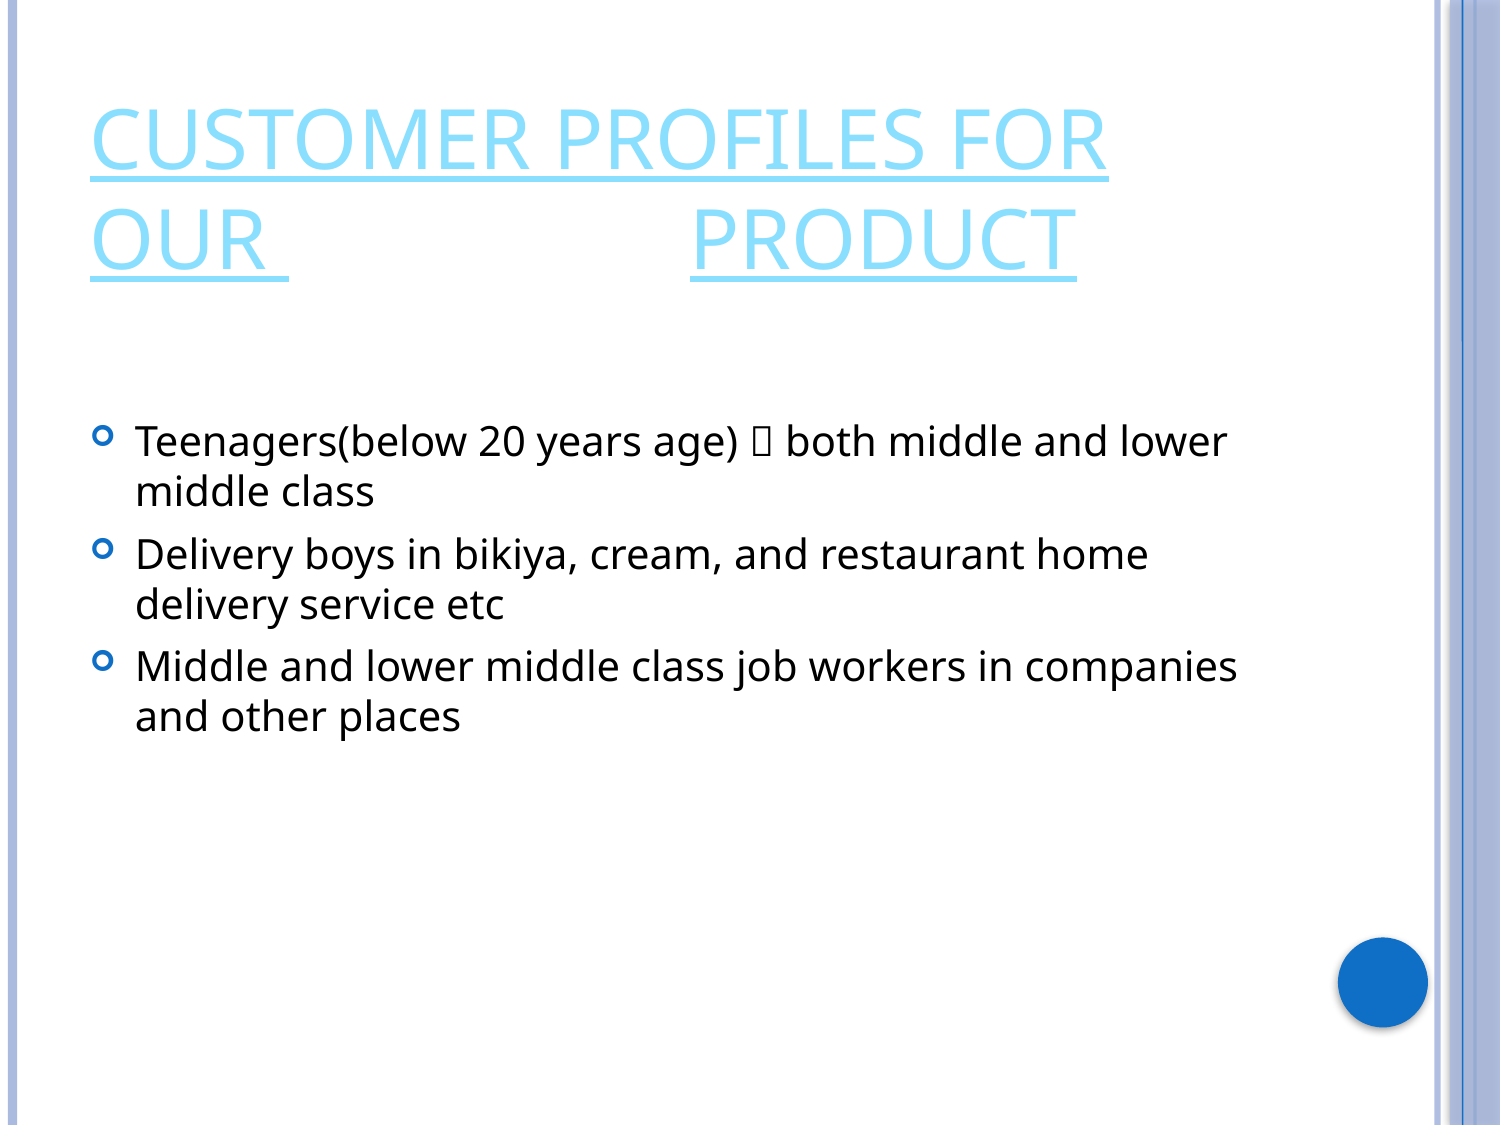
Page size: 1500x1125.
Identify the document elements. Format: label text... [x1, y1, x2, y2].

title Customer profiles for our product [75, 45, 1300, 262]
list Teenagers(below 20 years age)  both middle and lower middle class Delivery boys in bikiya, cream, and restaurant home delivery service etc Middle and lower middle class job workers in companies and other places [75, 262, 1300, 1062]
